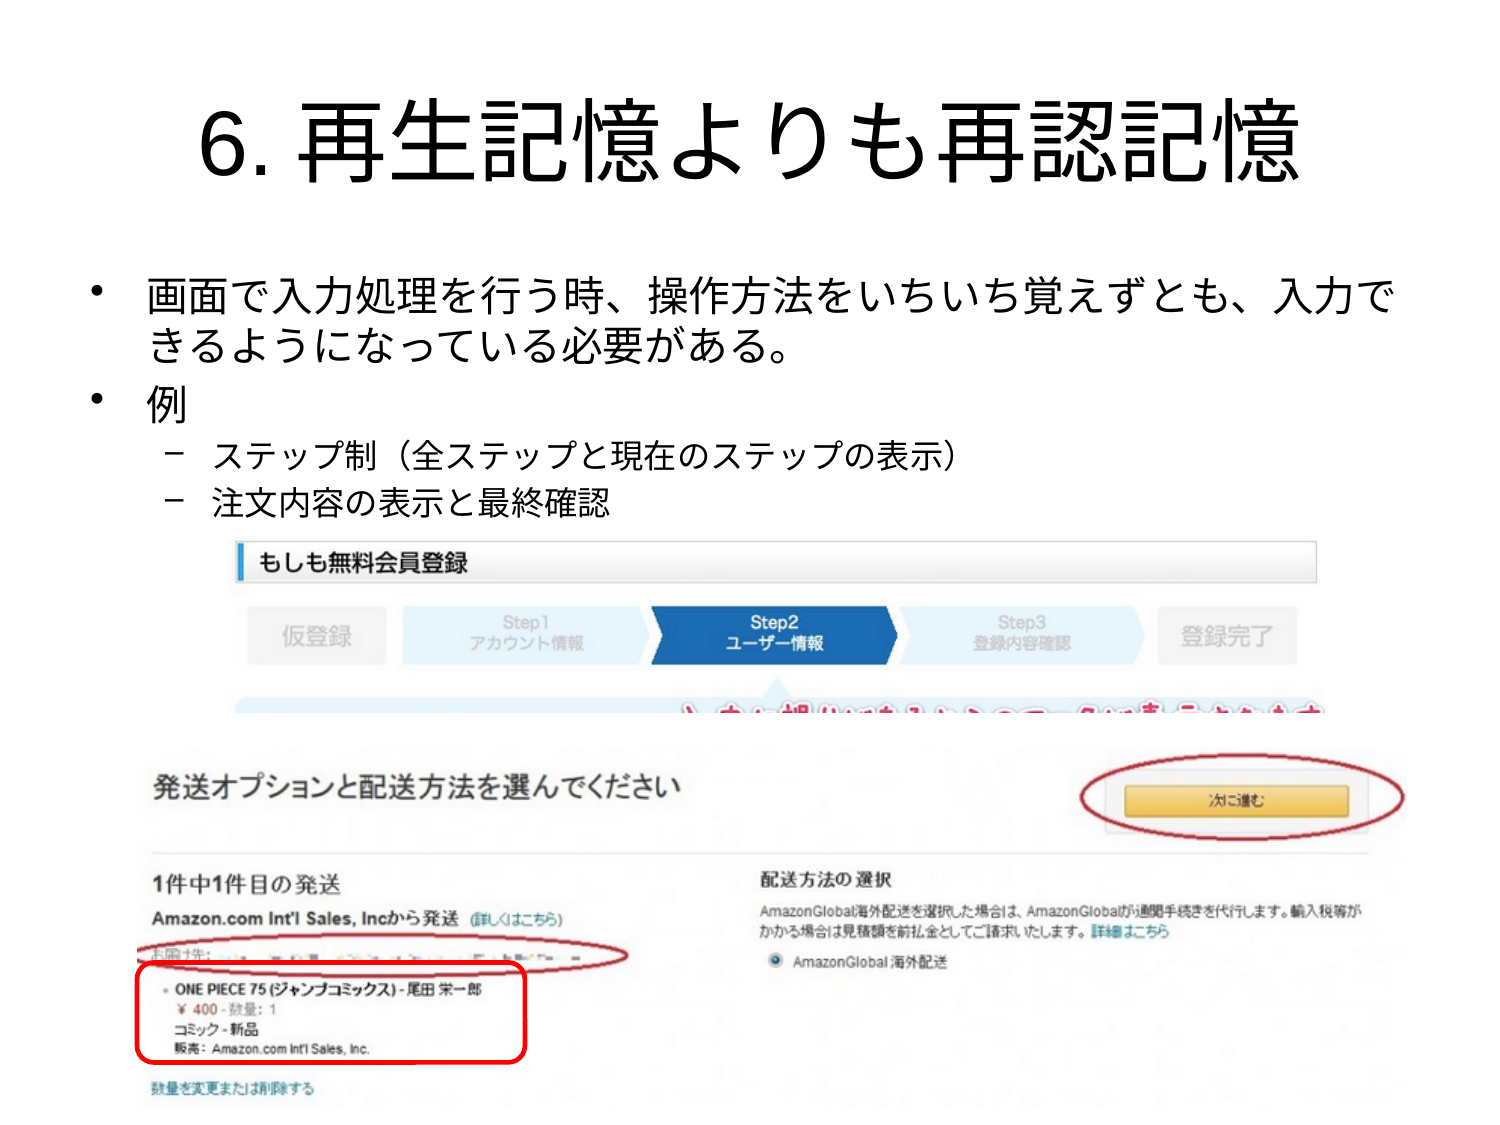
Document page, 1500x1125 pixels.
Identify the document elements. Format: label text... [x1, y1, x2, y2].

title 6.再生記憶よりも再認記憶 [75, 45, 1425, 233]
list 画面で入力処理を行う時、操作方法をいちいち覚えずとも、入力できるようになっている必要がある。 例 ステップ制（全ステップと現在のステップの表示） 注文内容の表示と最終確認 [75, 262, 1425, 1005]
picture [136, 747, 1408, 1109]
picture [219, 537, 1325, 713]
